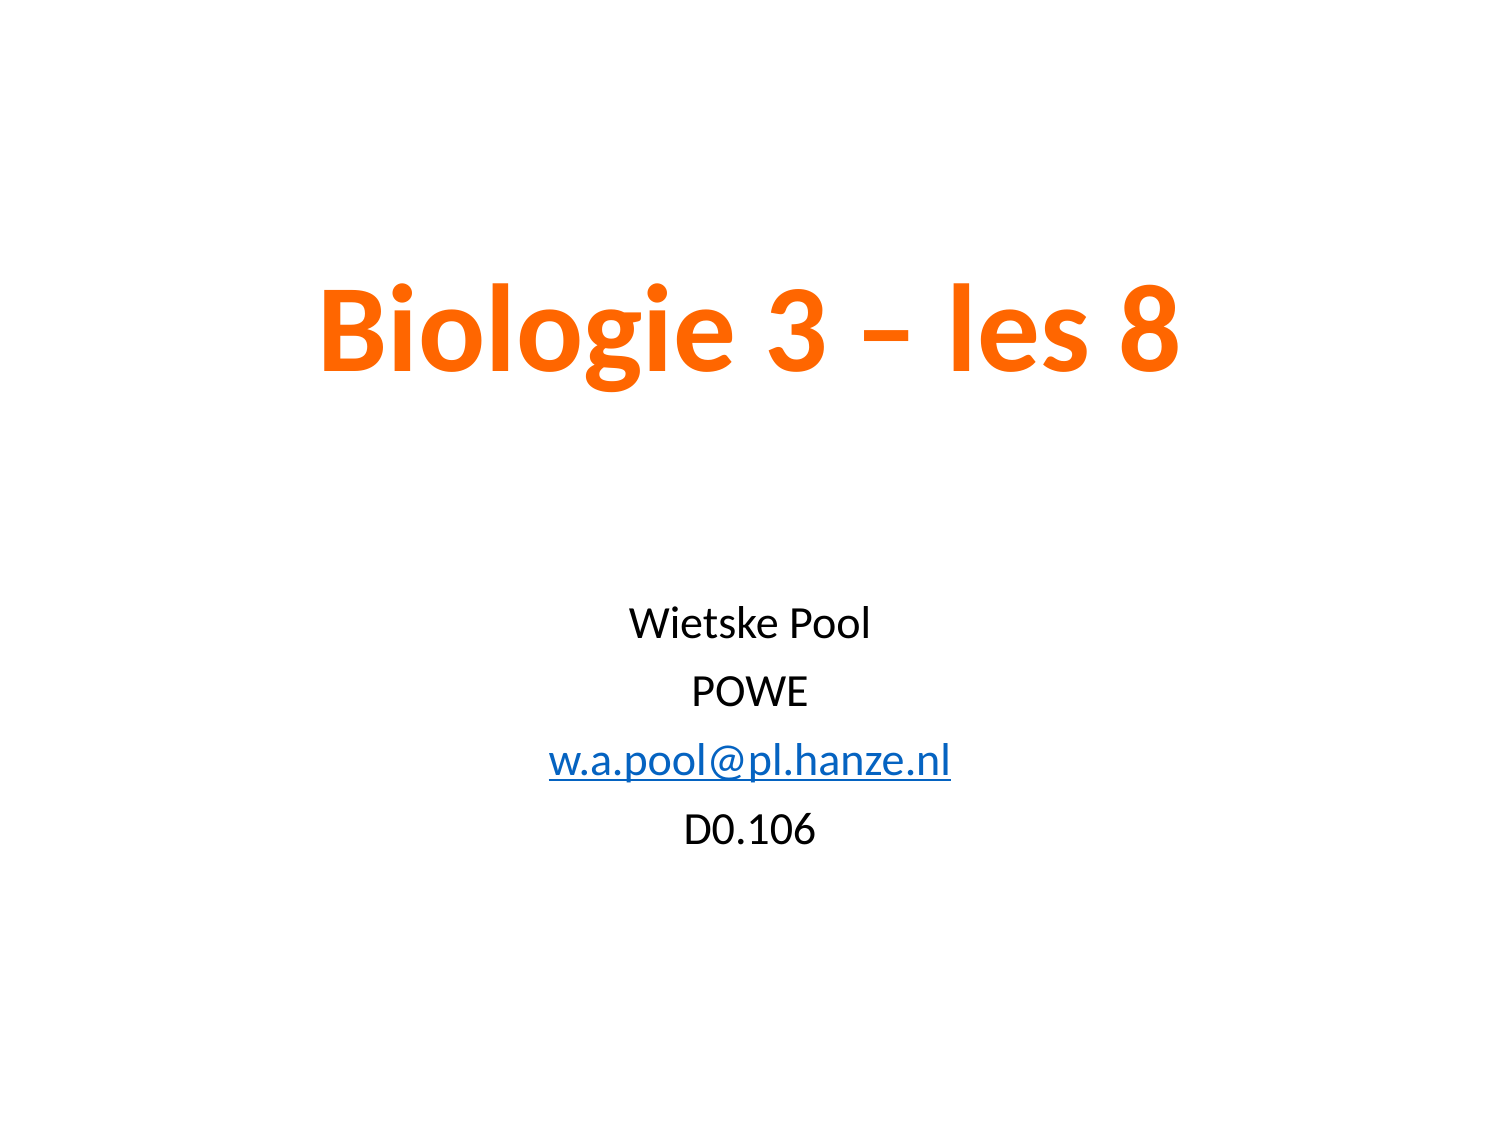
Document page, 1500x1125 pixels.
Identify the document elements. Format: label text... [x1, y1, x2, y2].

subtitle Wietske Pool POWE w.a.pool@pl.hanze.nl D0.106 [187, 590, 1313, 863]
title Biologie 3 – les 8 [112, 184, 1388, 407]
